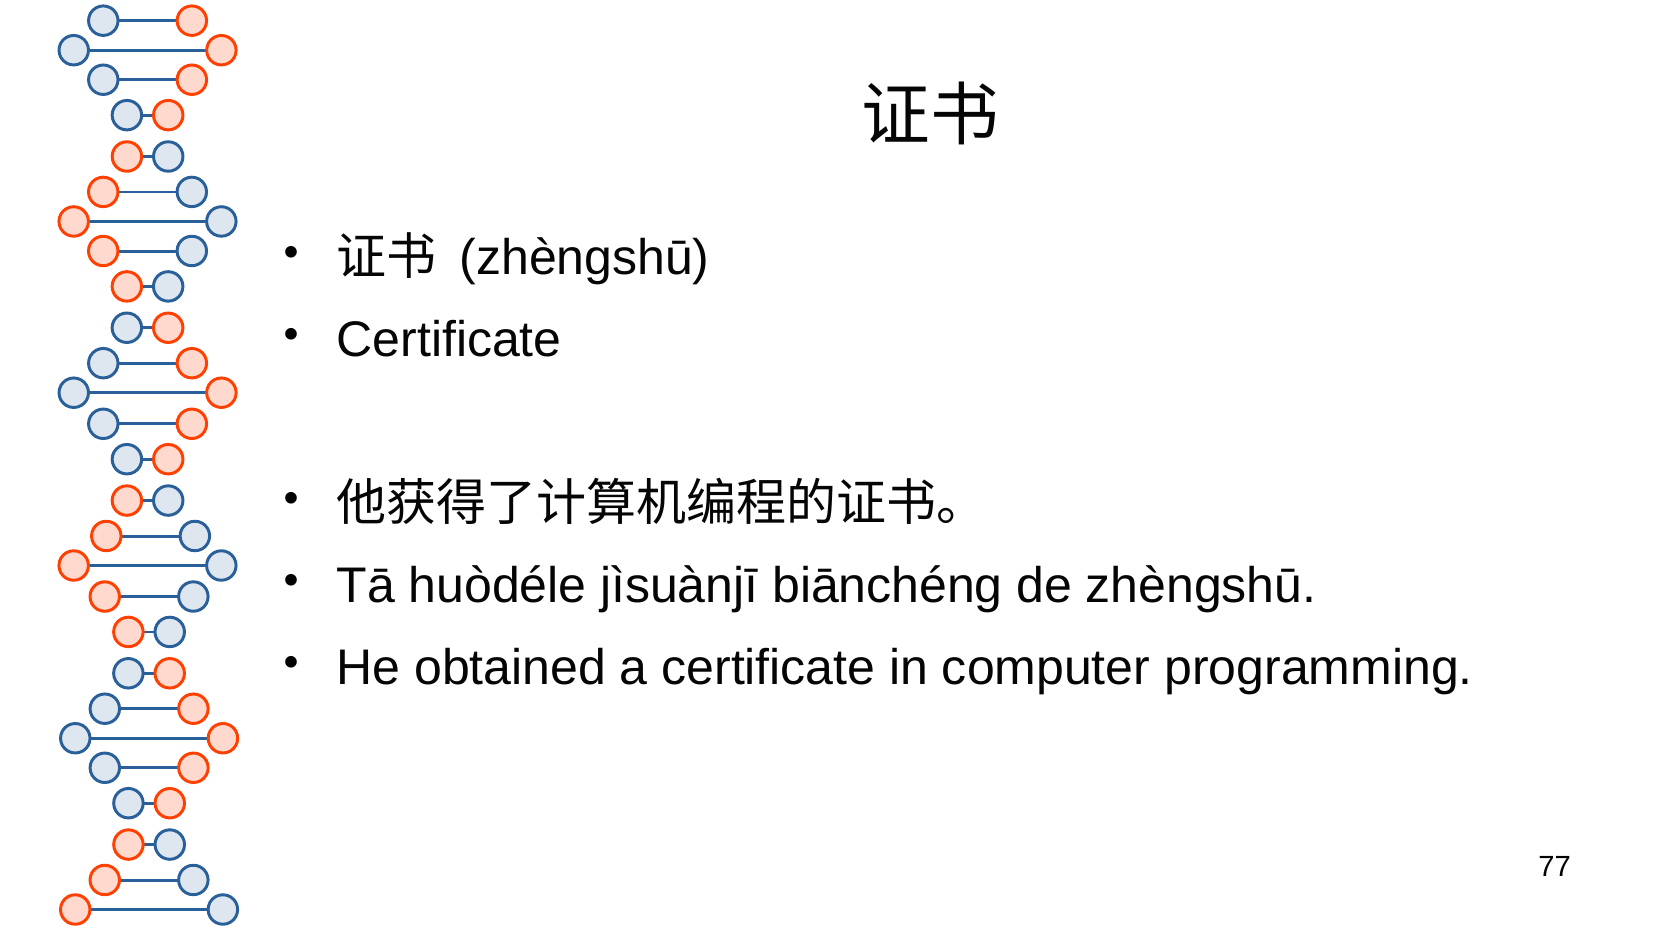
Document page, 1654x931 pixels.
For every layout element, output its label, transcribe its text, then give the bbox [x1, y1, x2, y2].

slide_number 77 [1185, 847, 1571, 912]
list 证书 (zhèngshū) Certificate 他获得了计算机编程的证书。 Tā huòdéle jìsuànjī biānchéng de zhèngshū. He obtained a certificate in computer programming. [265, 224, 1595, 764]
title 证书 [265, 35, 1595, 189]
